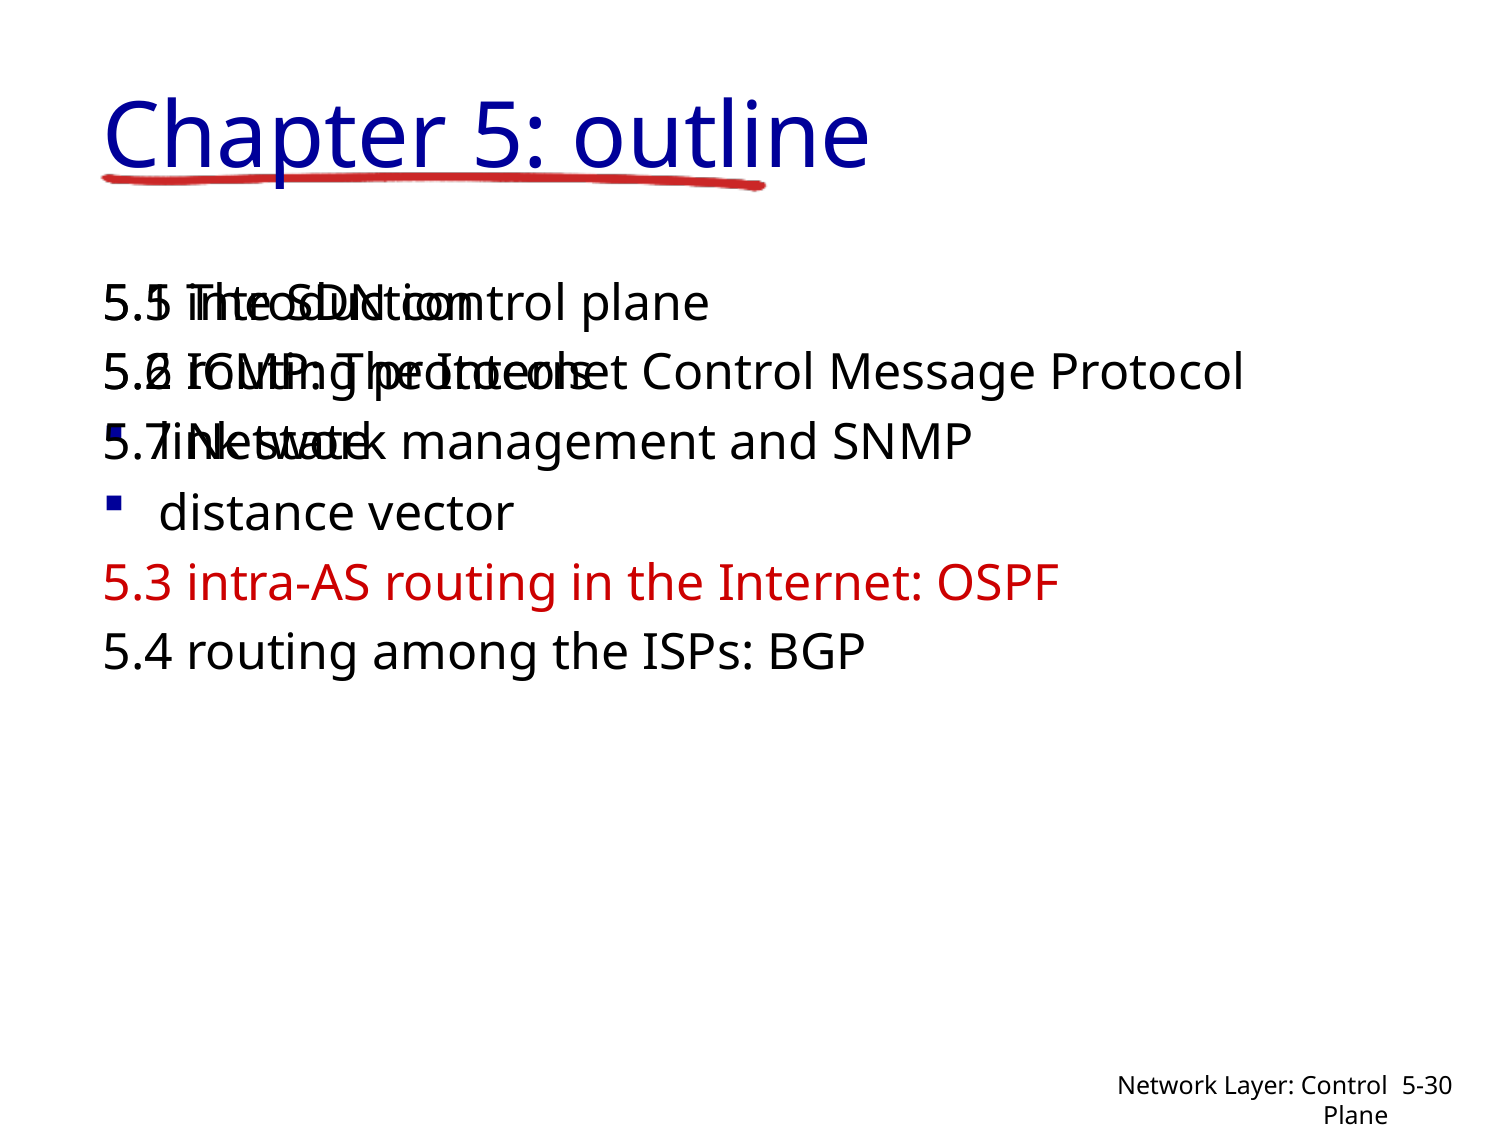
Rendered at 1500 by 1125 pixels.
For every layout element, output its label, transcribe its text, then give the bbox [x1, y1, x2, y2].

slide_number 5-30 [1387, 1062, 1478, 1107]
footer Network Layer: Control Plane [1045, 1062, 1404, 1102]
text_box Chapter 5: outline [87, 37, 1363, 225]
list 5.5 The SDN control plane 5.6 ICMP: The Internet Control Message Protocol 5.7 Network management and SNMP [87, 262, 1363, 1025]
picture [98, 167, 774, 197]
